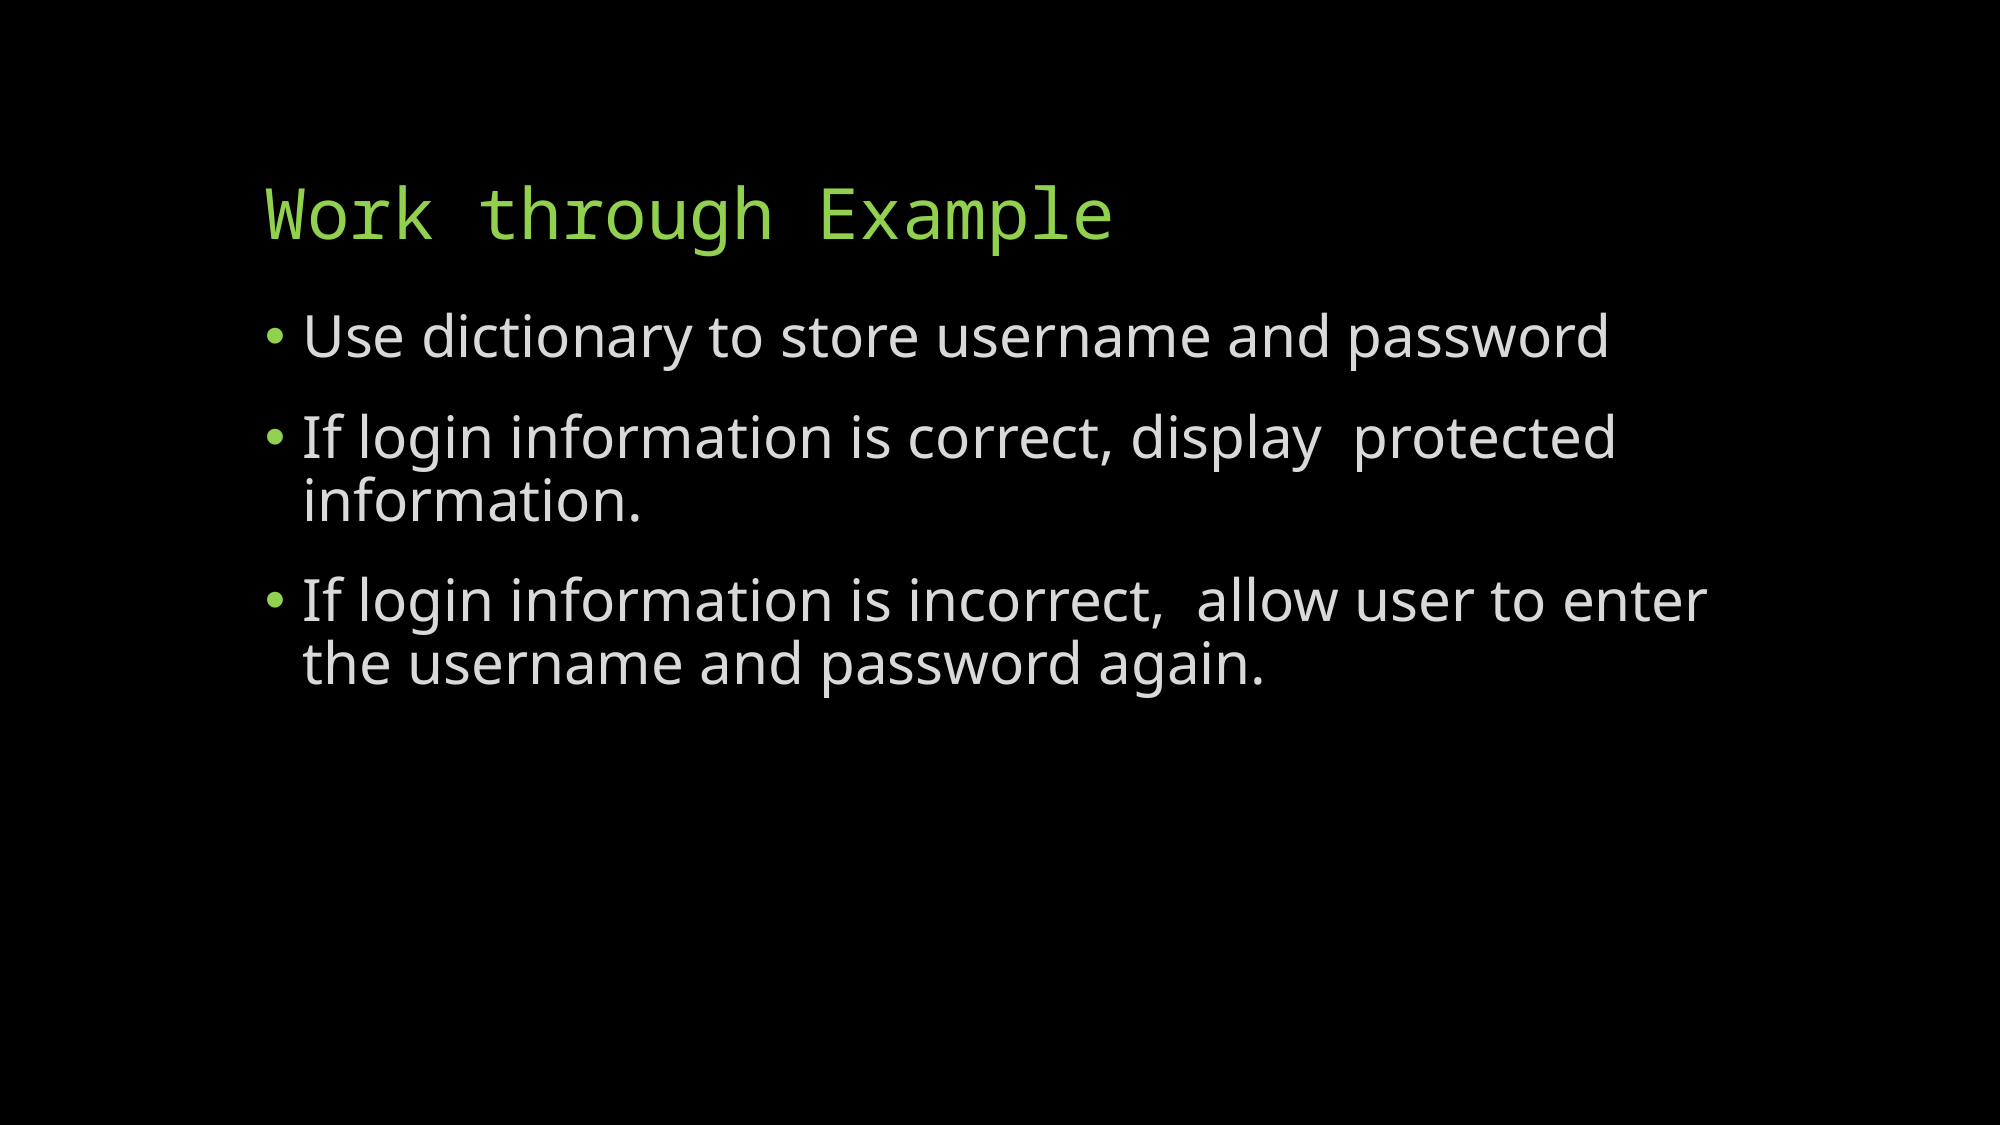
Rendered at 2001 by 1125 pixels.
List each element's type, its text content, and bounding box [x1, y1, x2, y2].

list Use dictionary to store username and password If login information is correct, display protected information. If login information is incorrect, allow user to enter the username and password again. [249, 299, 1750, 1000]
title Work through Example [249, 75, 1750, 263]
